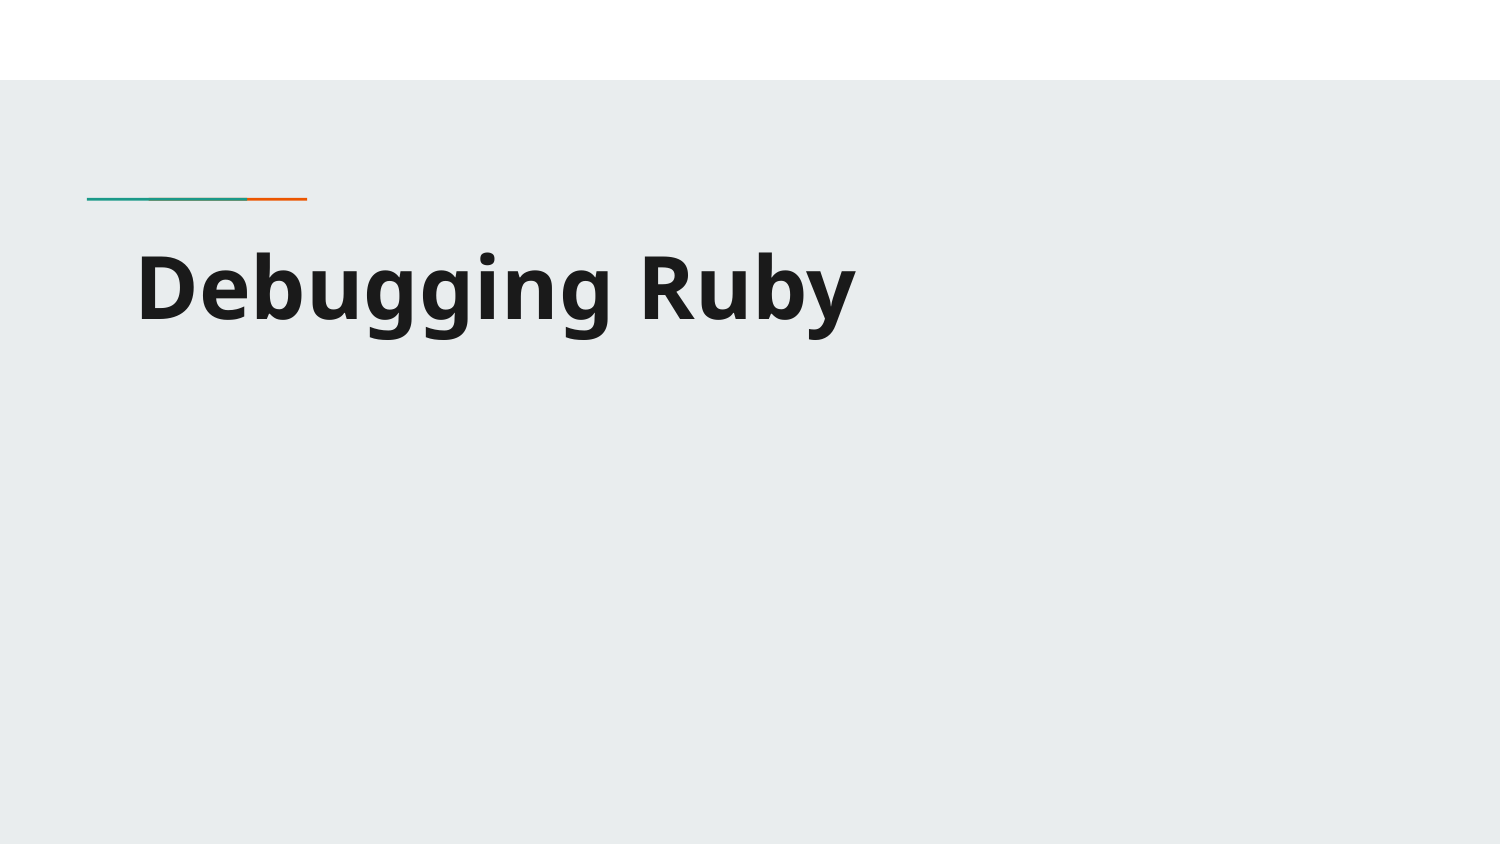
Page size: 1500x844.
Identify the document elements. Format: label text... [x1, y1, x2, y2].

title Debugging Ruby [119, 216, 1381, 490]
